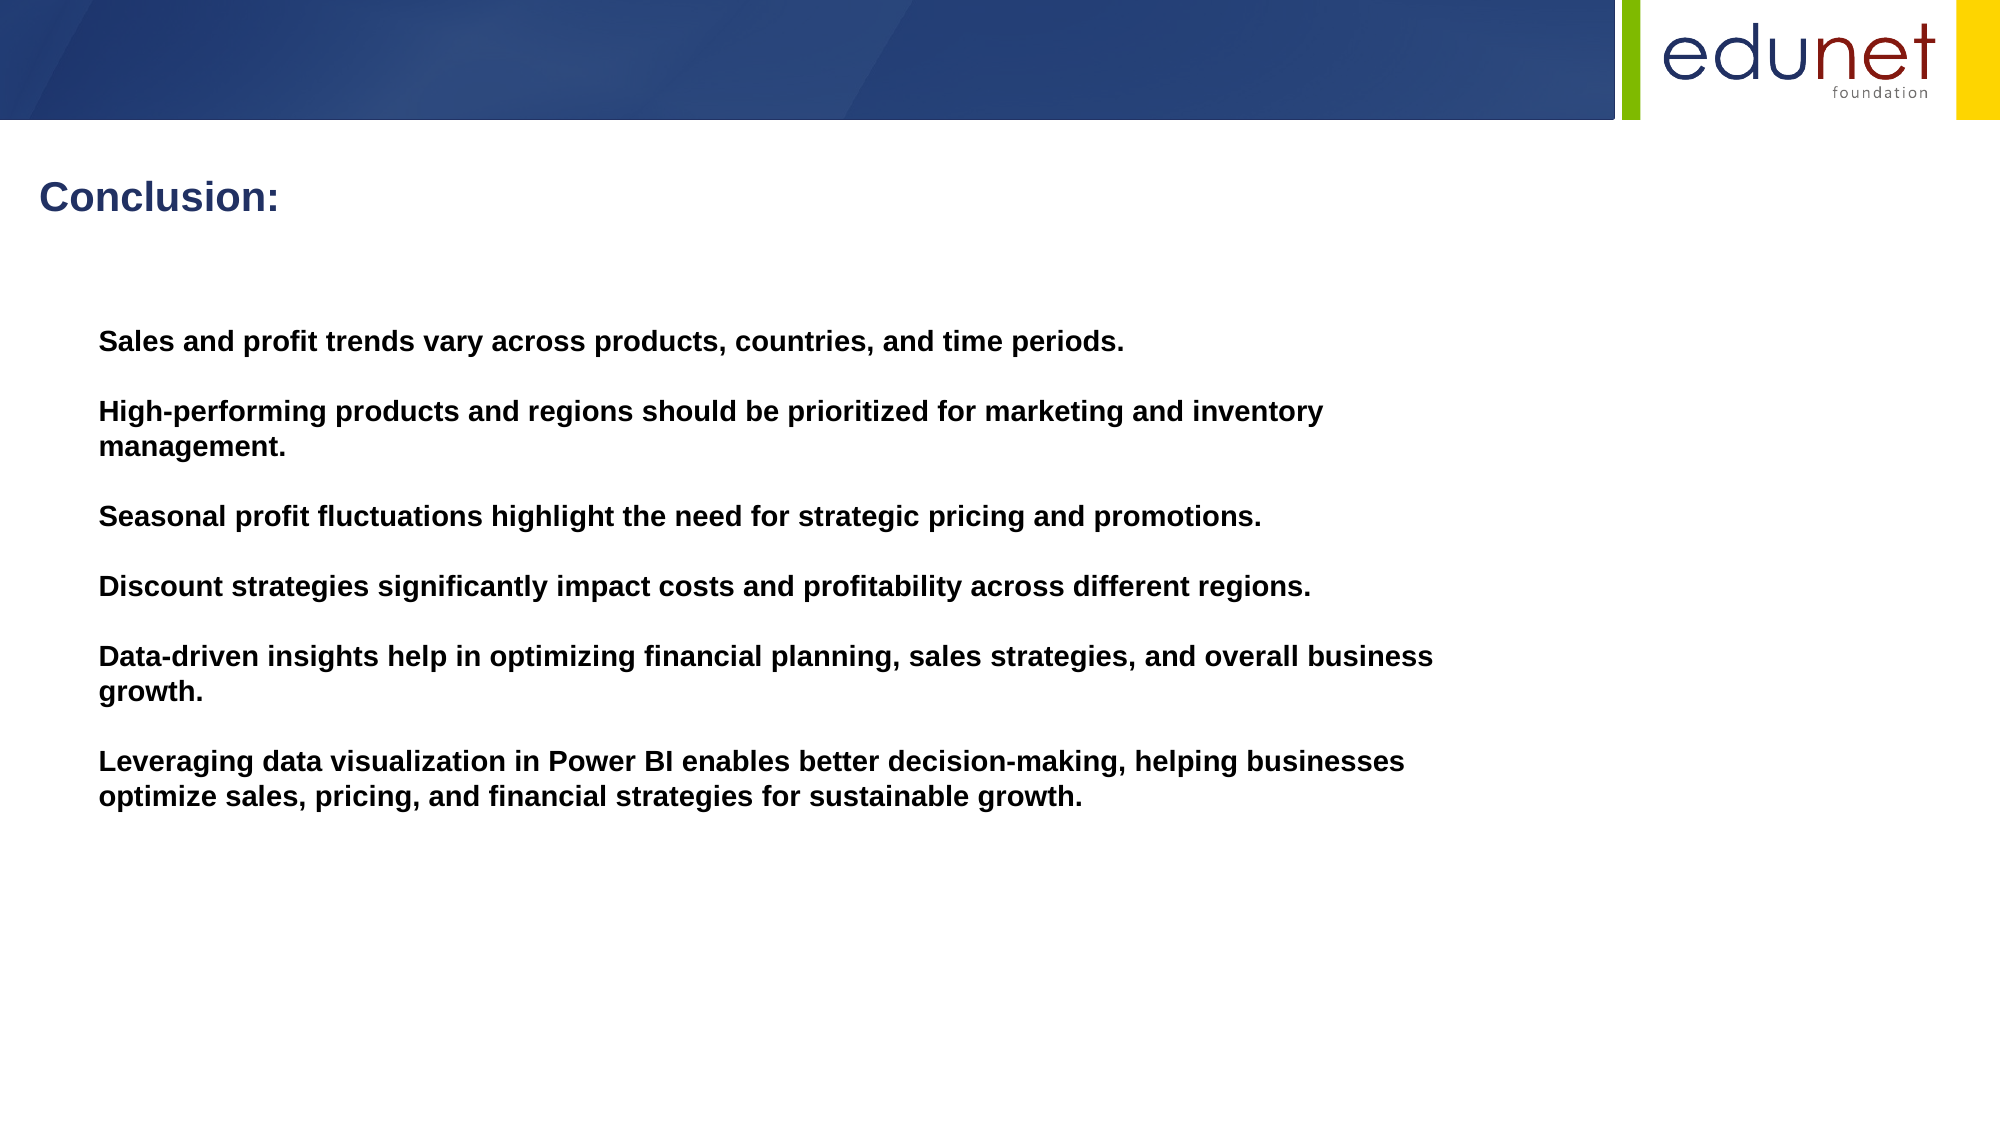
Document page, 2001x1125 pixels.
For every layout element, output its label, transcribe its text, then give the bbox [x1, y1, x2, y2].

text_box Sales and profit trends vary across products, countries, and time periods. High-performing products and regions should be prioritized for marketing and inventory management. Seasonal profit fluctuations highlight the need for strategic pricing and promotions. Discount strategies significantly impact costs and profitability across different regions. Data-driven insights help in optimizing financial planning, sales strategies, and overall business growth. Leveraging data visualization in Power BI enables better decision-making, helping businesses optimize sales, pricing, and financial strategies for sustainable growth. [83, 315, 1504, 891]
picture [1652, 12, 1948, 108]
text_box Conclusion: [24, 162, 1026, 227]
